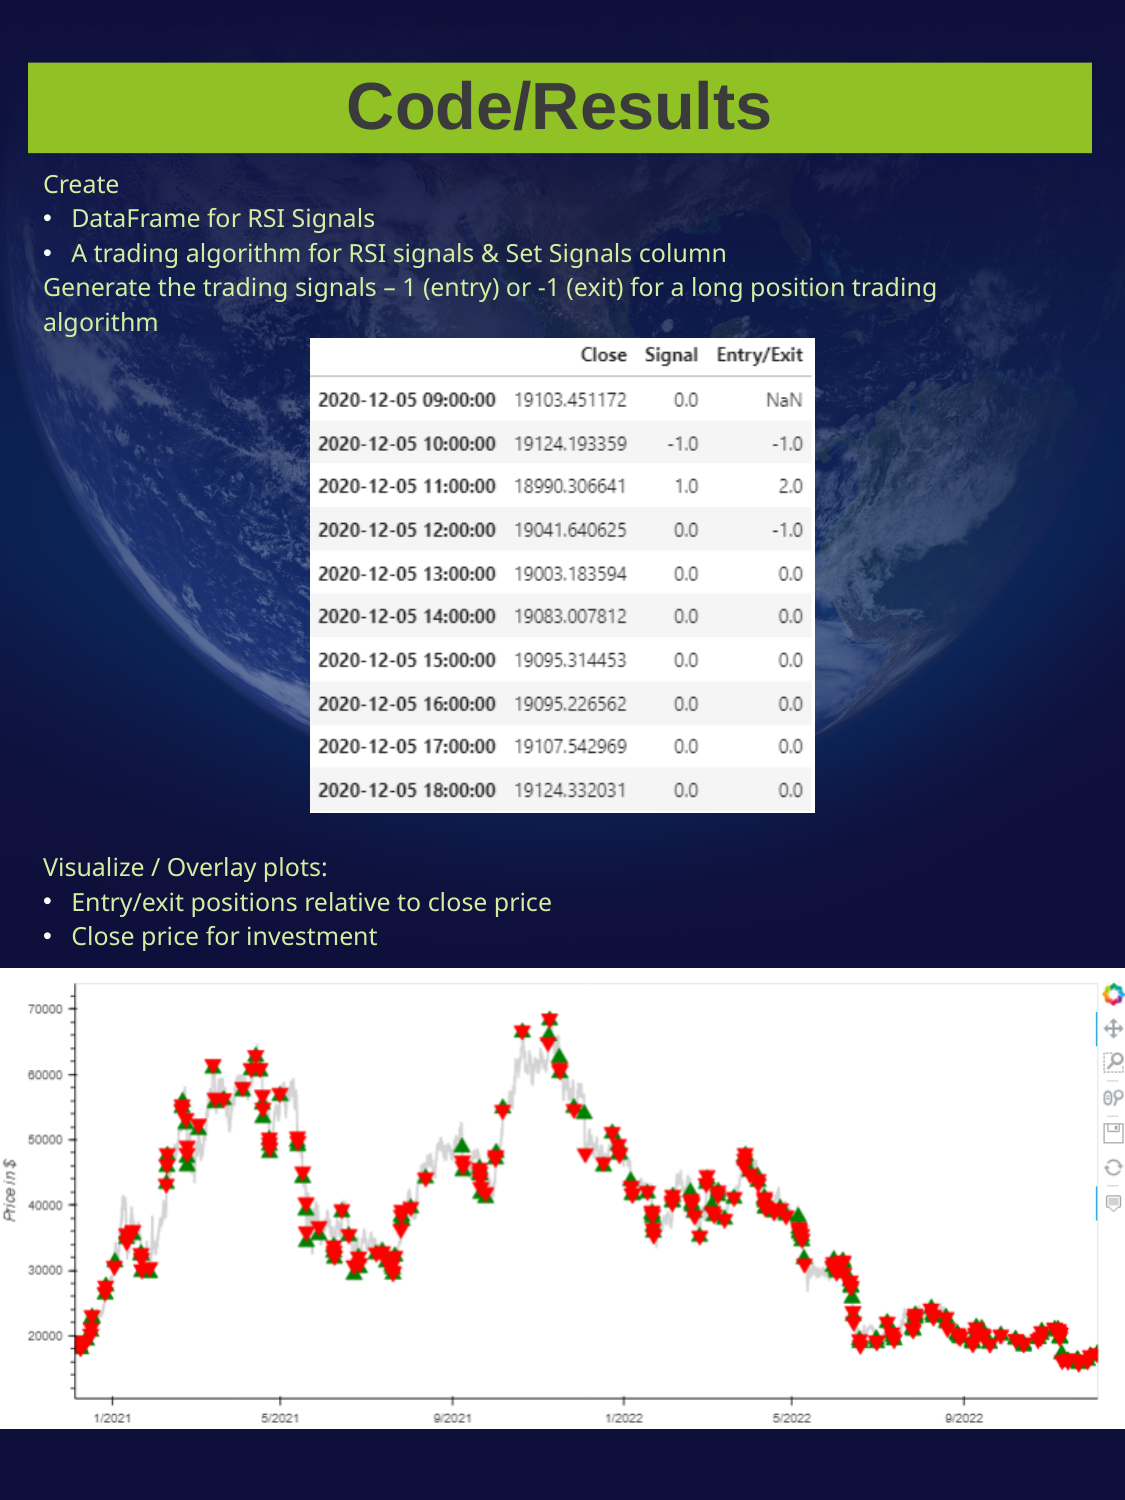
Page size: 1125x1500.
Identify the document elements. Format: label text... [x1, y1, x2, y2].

text_box Create DataFrame for RSI Signals A trading algorithm for RSI signals & Set Signals column Generate the trading signals – 1 (entry) or -1 (exit) for a long position trading algorithm [28, 149, 979, 359]
text_box Visualize / Overlay plots: Entry/exit positions relative to close price Close price for investment [28, 832, 979, 967]
picture [0, 0, 1125, 1500]
text_box Code/Results [28, 62, 1092, 154]
